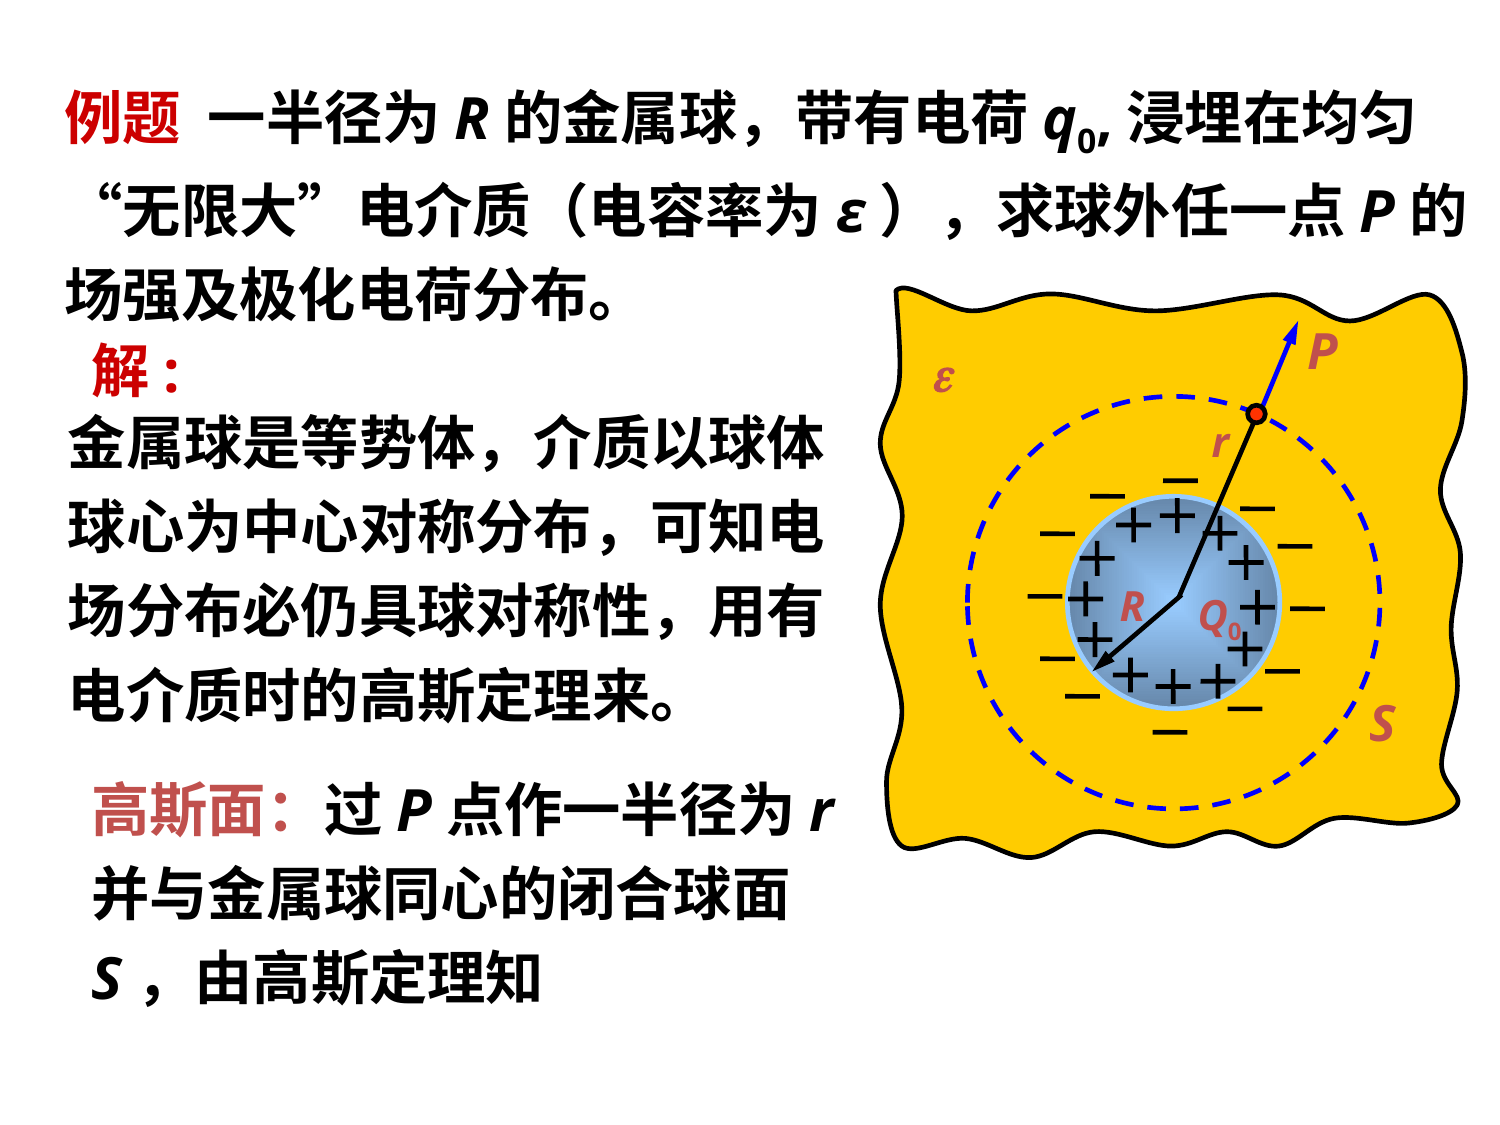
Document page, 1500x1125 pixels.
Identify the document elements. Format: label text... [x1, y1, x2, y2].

text_box 例题 一半径为R的金属球，带有电荷q0,浸埋在均匀“无限大”电介质（电容率为ε），求球外任一点P的场强及极化电荷分布。 [50, 57, 1500, 336]
text_box 金属球是等势体，介质以球体球心为中心对称分布，可知电场分布必仍具球对称性，用有电介质时的高斯定理来。 [53, 385, 857, 736]
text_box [879, 278, 1468, 859]
text_box 解: [76, 326, 266, 411]
text_box 高斯面：过P点作一半径为r并与金属球同心的闭合球面S，由高斯定理知 [76, 751, 857, 1019]
